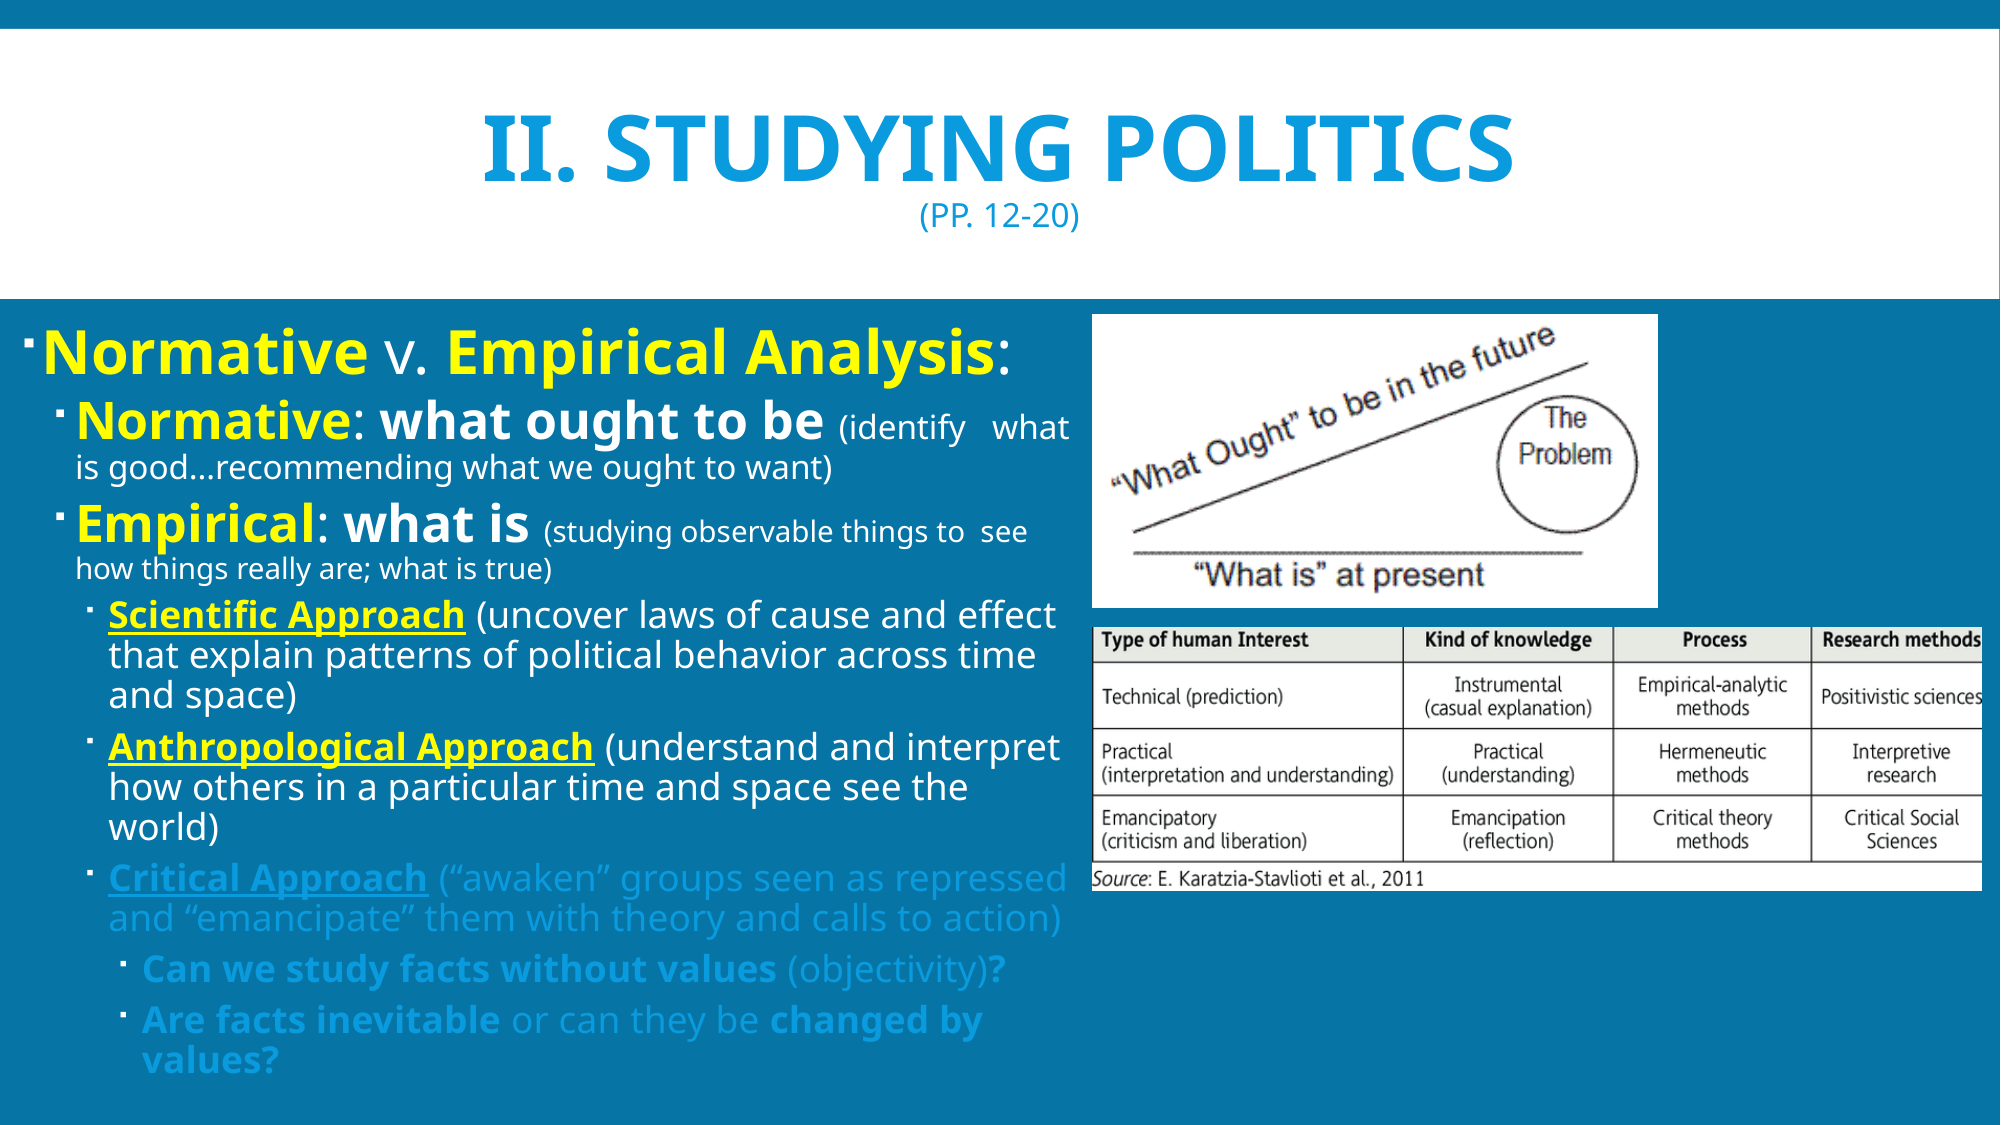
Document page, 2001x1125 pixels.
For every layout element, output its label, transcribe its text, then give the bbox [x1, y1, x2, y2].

title ii. studying POLITICS (pp. 12-20) [197, 46, 1803, 295]
picture [1093, 628, 1981, 890]
list Normative v. Empirical Analysis: Normative: what ought to be (identify what is good…recommending what we ought to want) Empirical: what is (studying observable things to see how things really are; what is true) Scientific Approach (uncover laws of cause and effect that explain patterns of political behavior across time and space) Anthropological Approach (understand and interpret how others in a particular time and space see the world) Critical Approach (“awaken” groups seen as repressed and “emancipate” them with theory and calls to action) Can we study facts without values (objectivity)? Are facts inevitable or can they be changed by values? [0, 314, 1093, 1125]
picture [1093, 315, 1657, 607]
